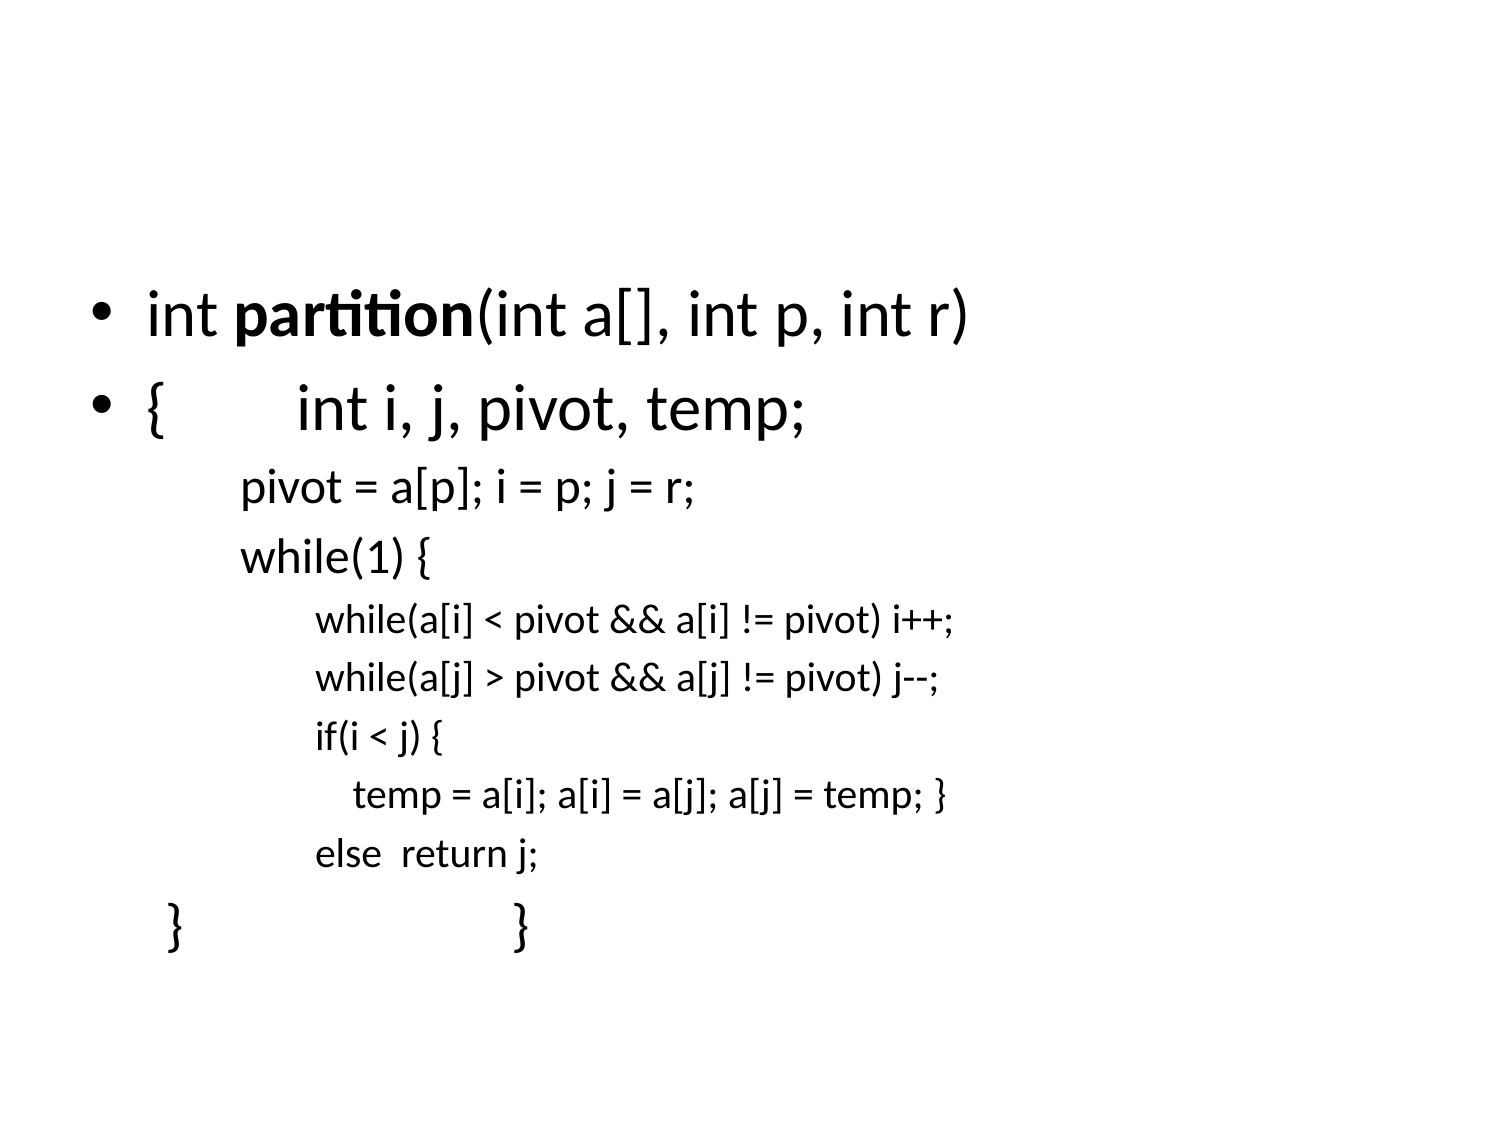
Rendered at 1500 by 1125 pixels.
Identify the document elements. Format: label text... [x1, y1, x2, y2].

list int partition(int a[], int p, int r) { int i, j, pivot, temp; pivot = a[p]; i = p; j = r; while(1) { while(a[i] < pivot && a[i] != pivot) i++; while(a[j] > pivot && a[j] != pivot) j--; if(i < j) { temp = a[i]; a[i] = a[j]; a[j] = temp; } else return j; } } [75, 262, 1425, 1005]
